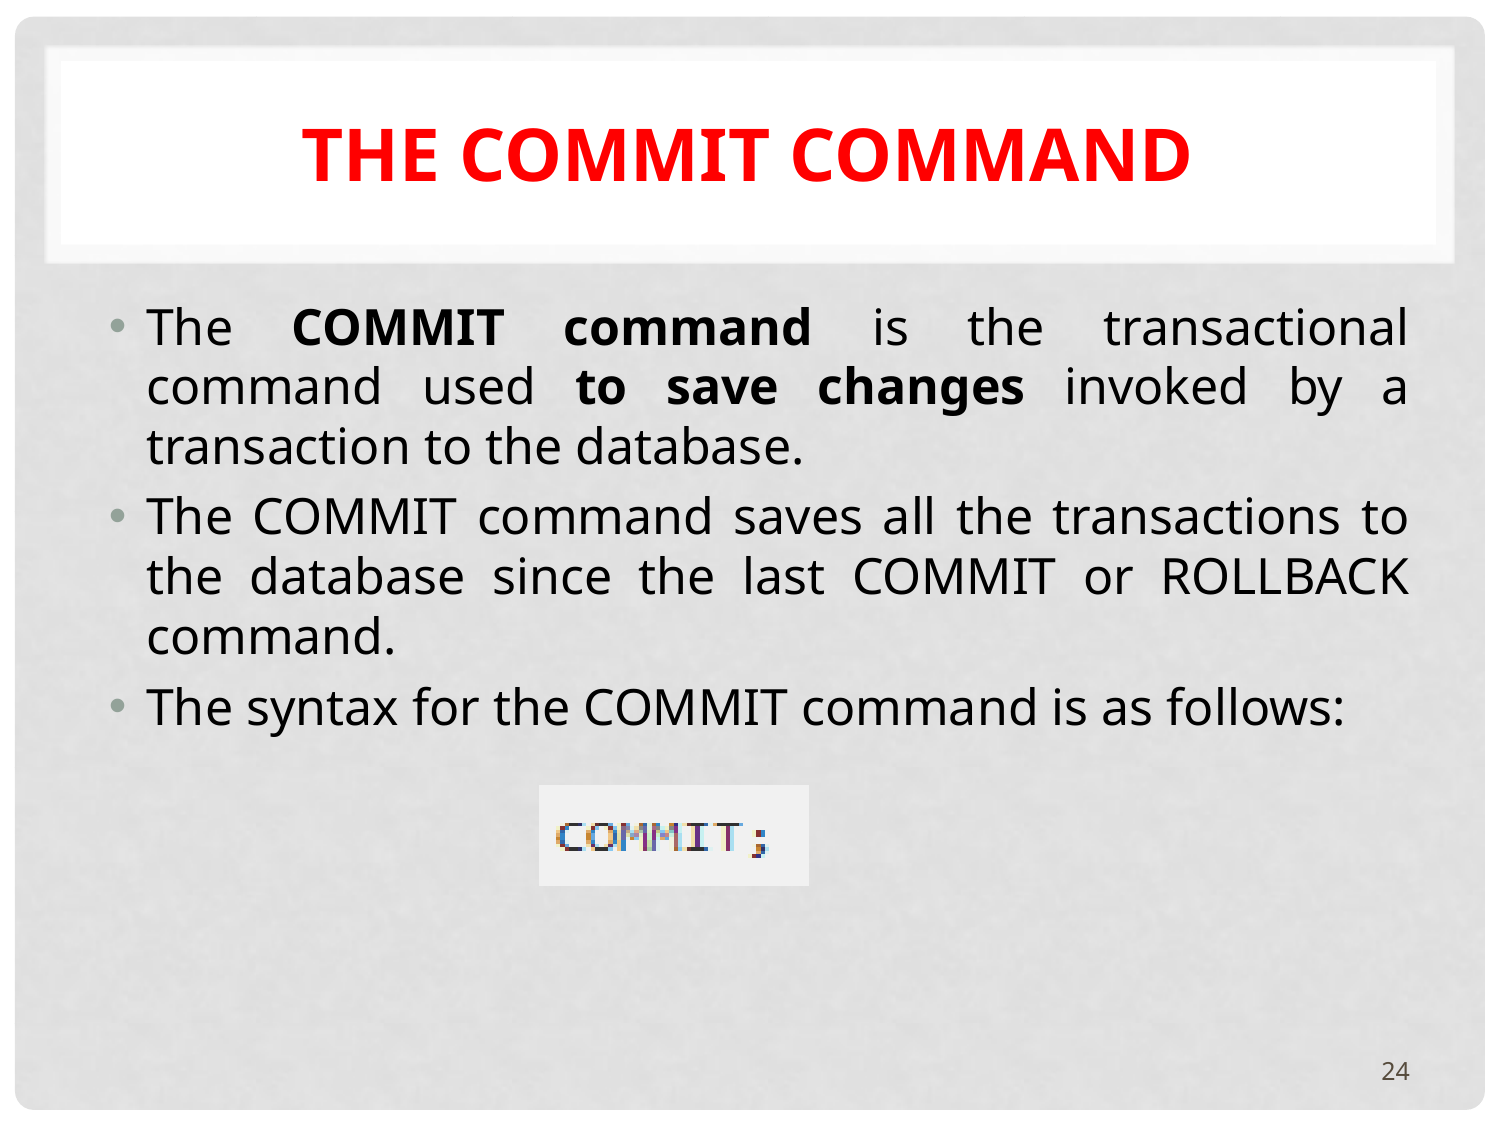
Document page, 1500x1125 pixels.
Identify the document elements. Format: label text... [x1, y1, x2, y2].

title The commit command [69, 66, 1425, 238]
picture [538, 784, 809, 887]
slide_number 24 [1074, 1042, 1425, 1103]
list The COMMIT command is the transactional command used to save changes invoked by a transaction to the database. The COMMIT command saves all the transactions to the database since the last COMMIT or ROLLBACK command. The syntax for the COMMIT command is as follows: [75, 287, 1425, 1005]
